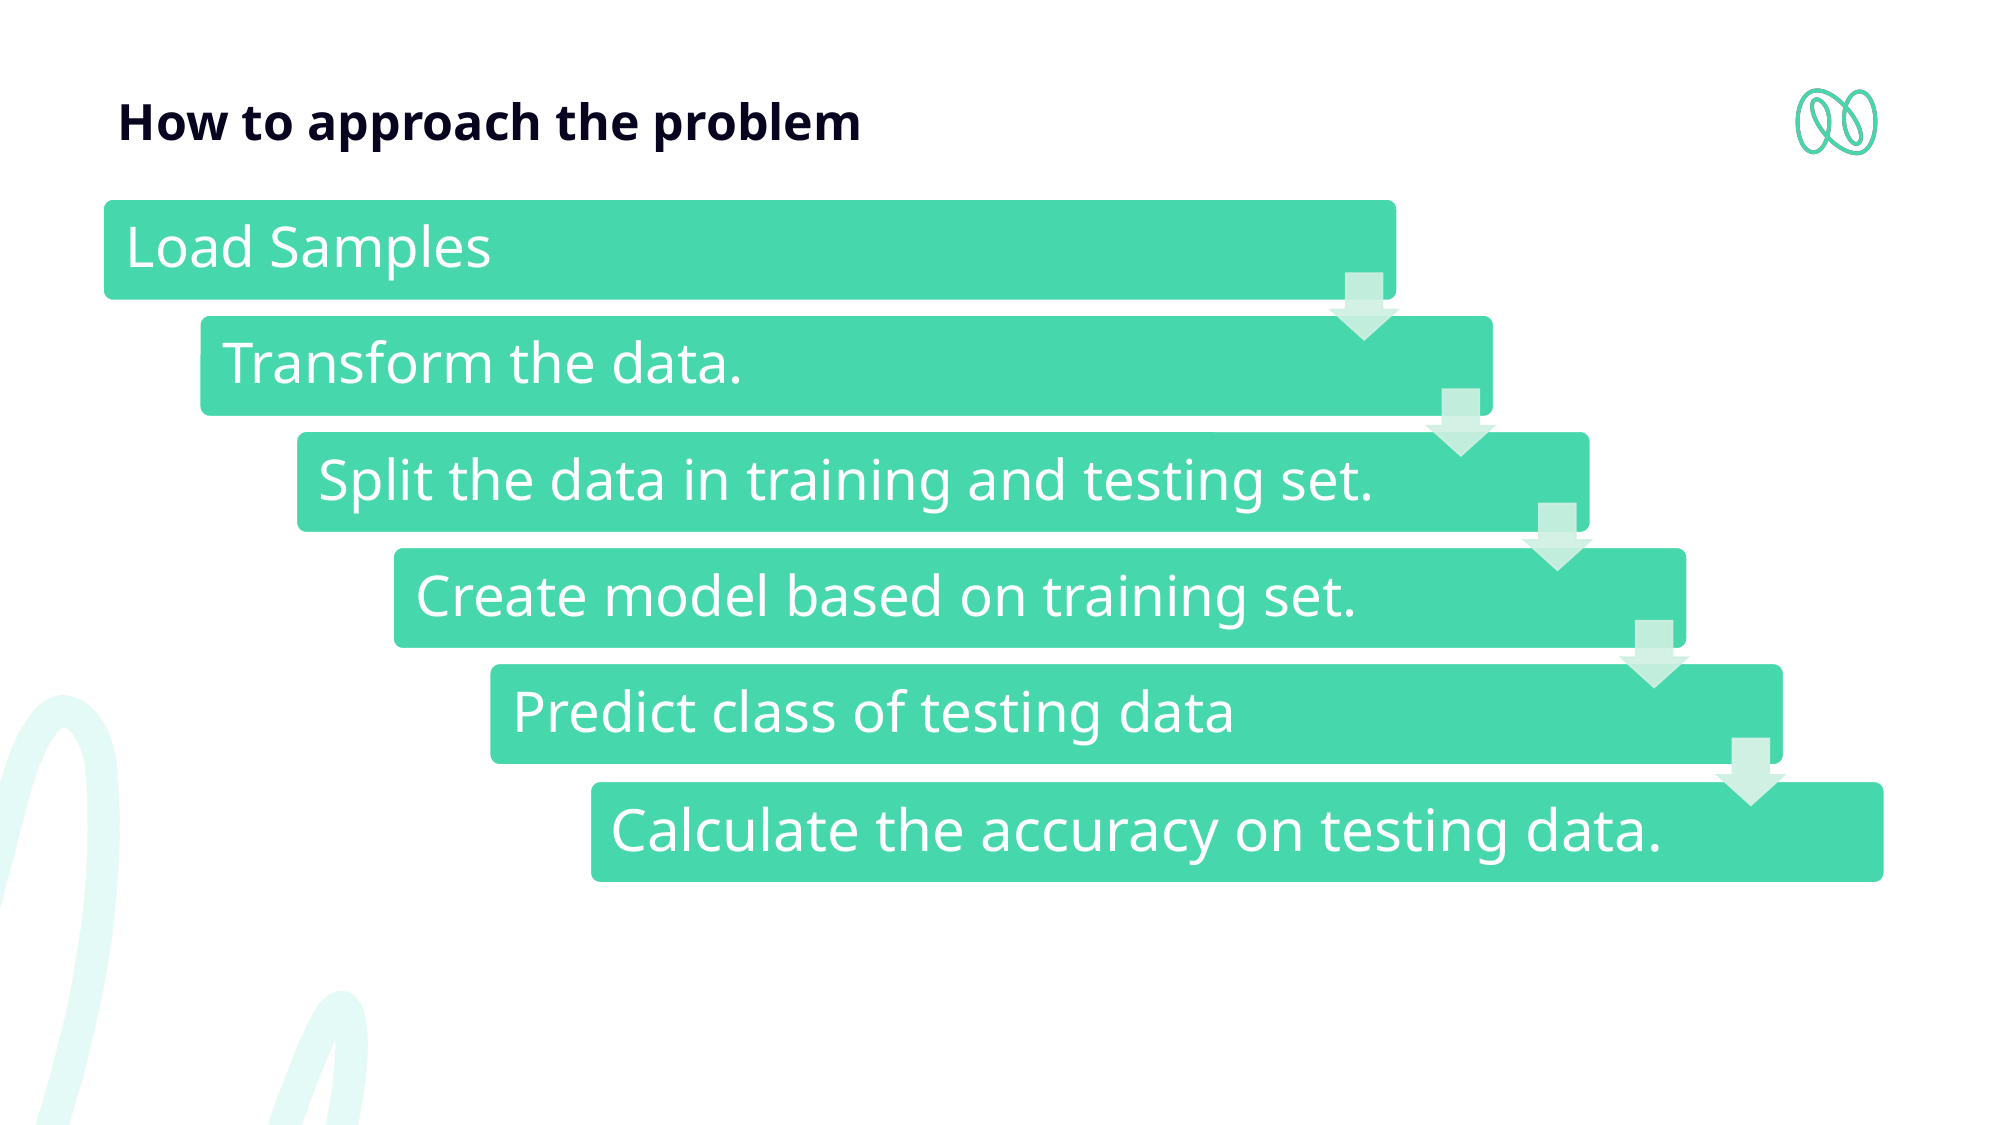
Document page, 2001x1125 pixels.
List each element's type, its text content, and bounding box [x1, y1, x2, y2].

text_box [590, 781, 1885, 884]
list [102, 198, 1784, 766]
title How to approach the problem [102, 78, 1284, 159]
picture [1772, 62, 1906, 180]
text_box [1717, 738, 1784, 805]
